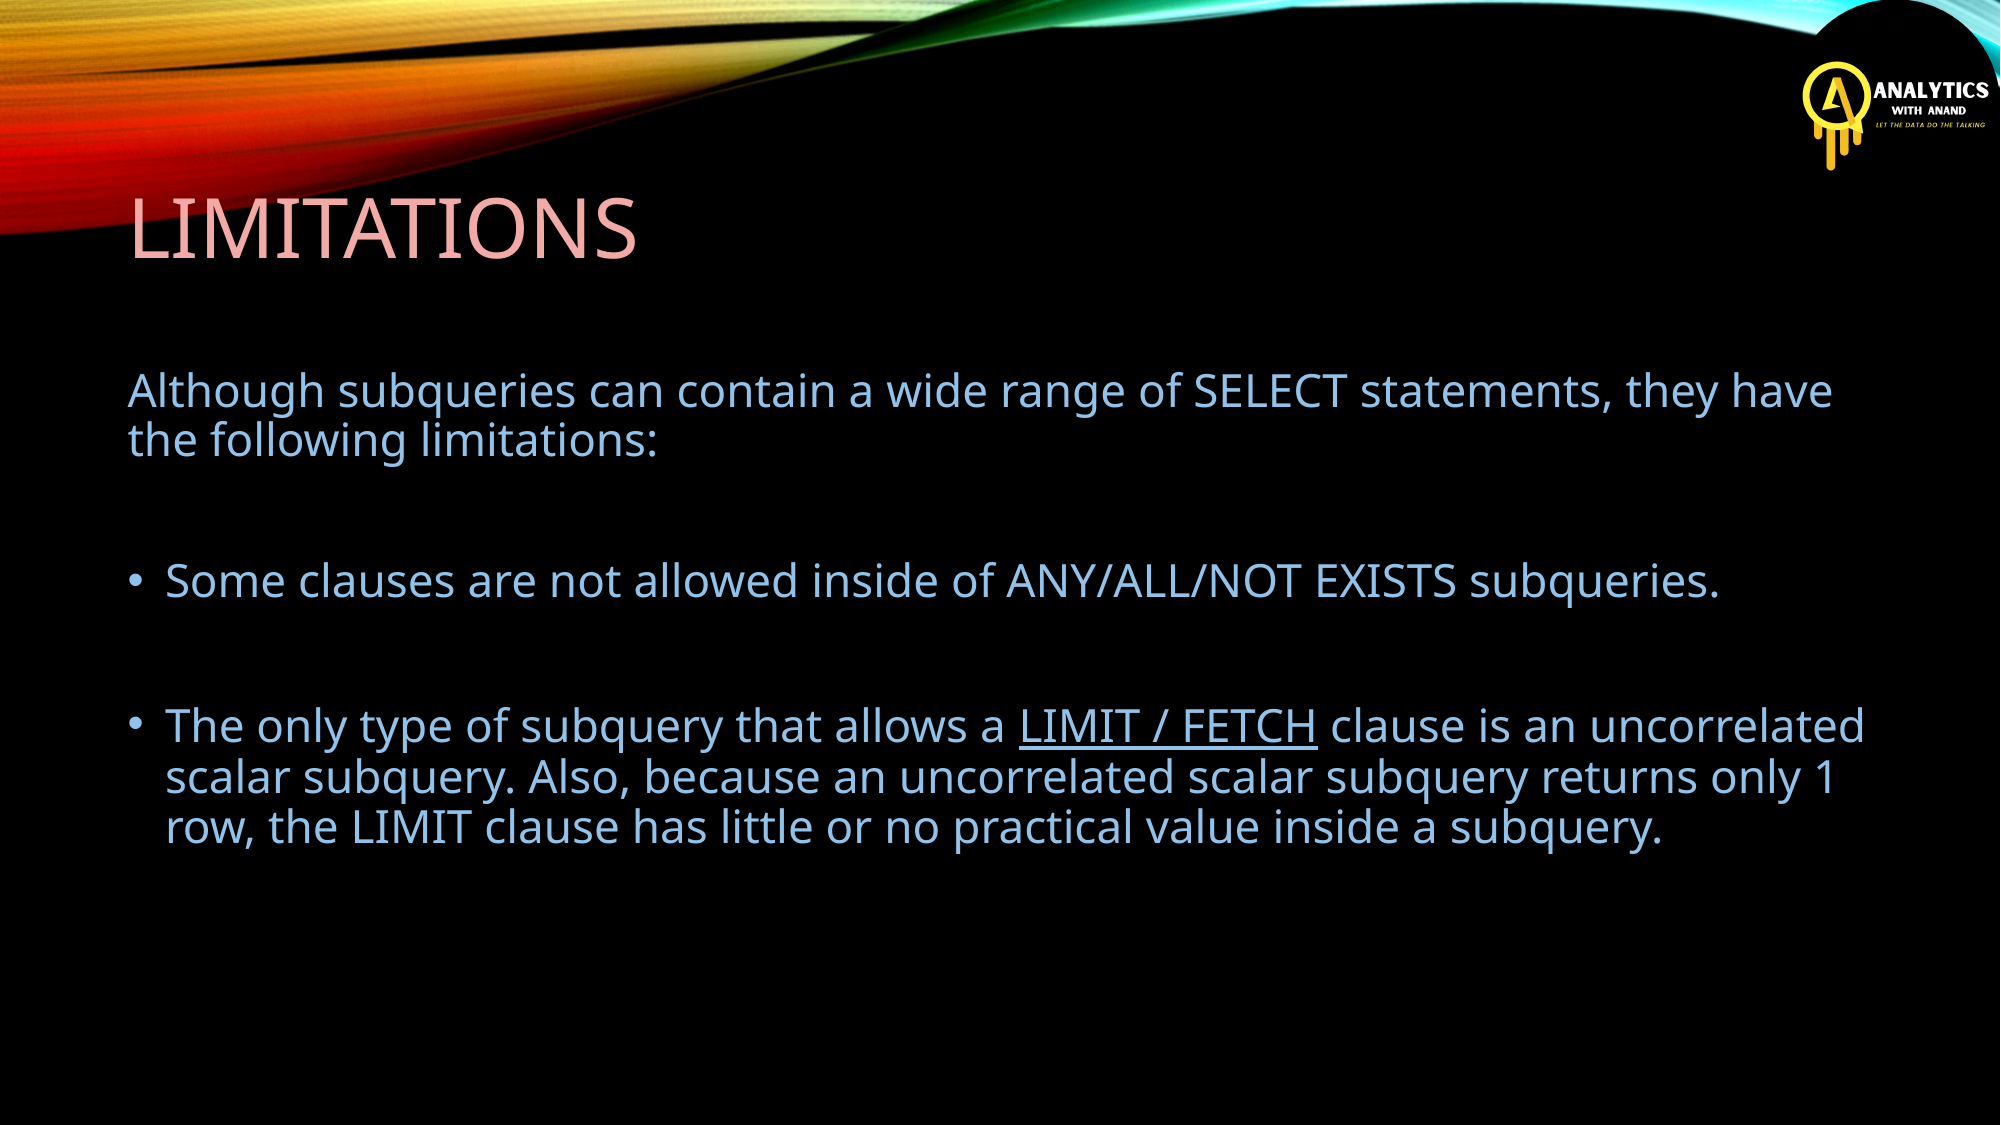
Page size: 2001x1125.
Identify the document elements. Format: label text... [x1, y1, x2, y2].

title LIMITATIONS [112, 125, 1888, 338]
picture [0, 0, 2000, 237]
list Although subqueries can contain a wide range of SELECT statements, they have the following limitations: Some clauses are not allowed inside of ANY/ALL/NOT EXISTS subqueries. The only type of subquery that allows a LIMIT / FETCH clause is an uncorrelated scalar subquery. Also, because an uncorrelated scalar subquery returns only 1 row, the LIMIT clause has little or no practical value inside a subquery. [112, 360, 1888, 1021]
